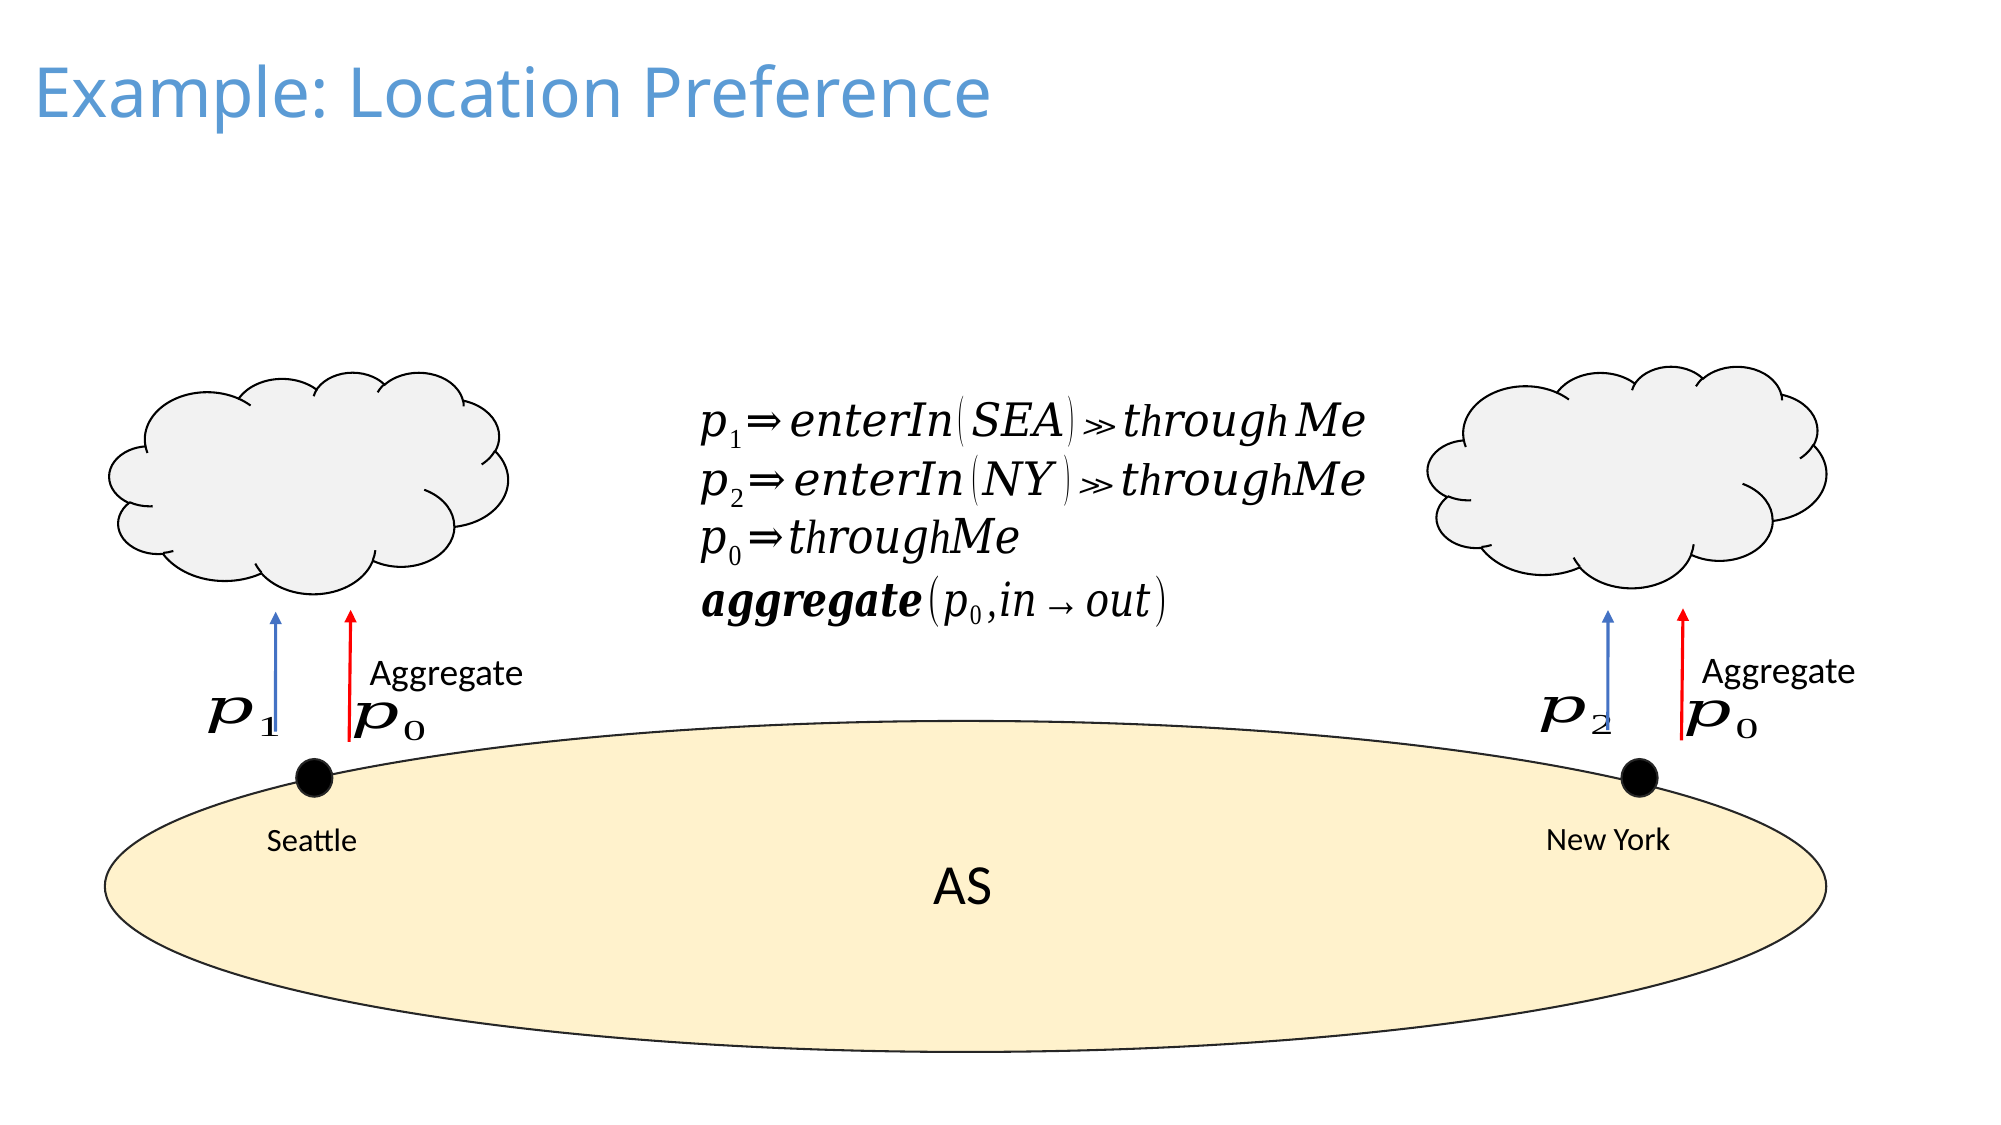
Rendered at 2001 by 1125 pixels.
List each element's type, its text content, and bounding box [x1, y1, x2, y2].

text_box Example: Location Preference [18, 0, 1076, 140]
text_box [295, 757, 334, 798]
text_box New York [1531, 814, 1705, 865]
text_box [1537, 608, 1873, 746]
text_box [108, 371, 510, 596]
text_box [1426, 365, 1828, 590]
text_box Seattle [251, 815, 377, 866]
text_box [204, 609, 540, 747]
text_box [103, 719, 1828, 1053]
text_box [1620, 757, 1659, 798]
text_box AS [918, 848, 1013, 925]
